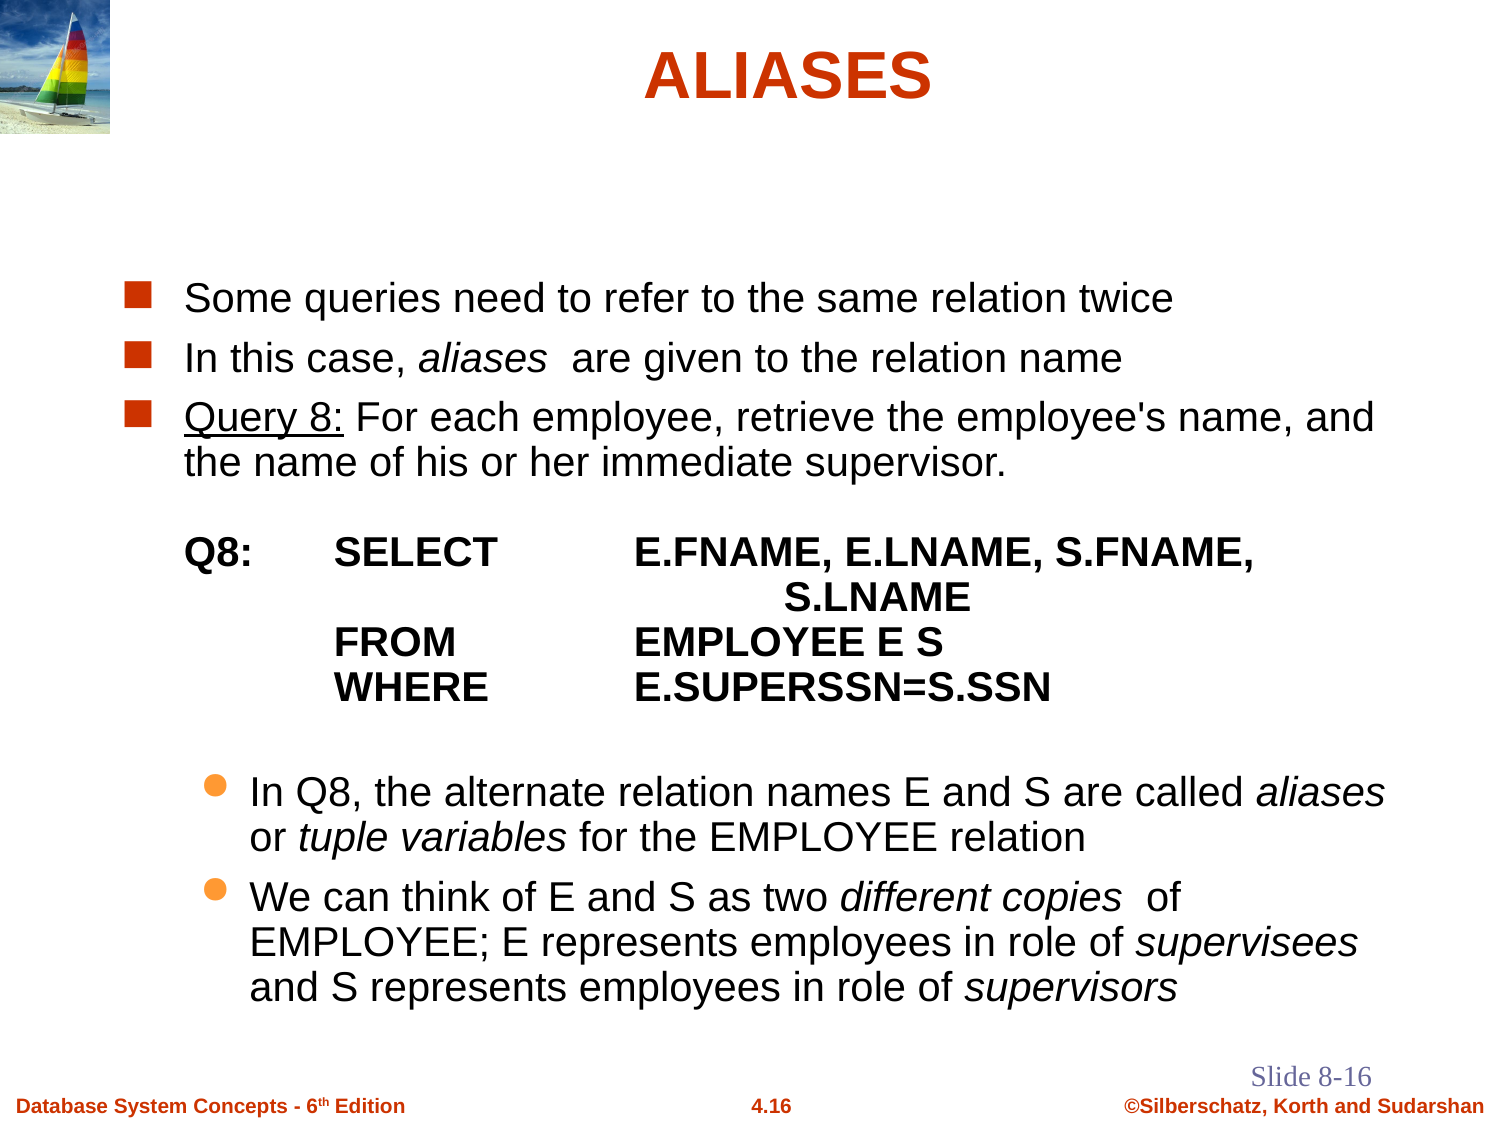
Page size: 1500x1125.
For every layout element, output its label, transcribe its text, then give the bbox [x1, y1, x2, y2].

list Some queries need to refer to the same relation twice In this case, aliases are given to the relation name Query 8: For each employee, retrieve the employee's name, and the name of his or her immediate supervisor. Q8: SELECT E.FNAME, E.LNAME, S.FNAME, S.LNAME FROM EMPLOYEE E S WHERE E.SUPERSSN=S.SSN In Q8, the alternate relation names E and S are called aliases or tuple variables for the EMPLOYEE relation We can think of E and S as two different copies of EMPLOYEE; E represents employees in role of supervisees and S represents employees in role of supervisors [112, 269, 1431, 1057]
picture [0, 0, 110, 134]
title ALIASES [125, 18, 1452, 120]
slide_number Slide 8-16 [1074, 1057, 1388, 1125]
